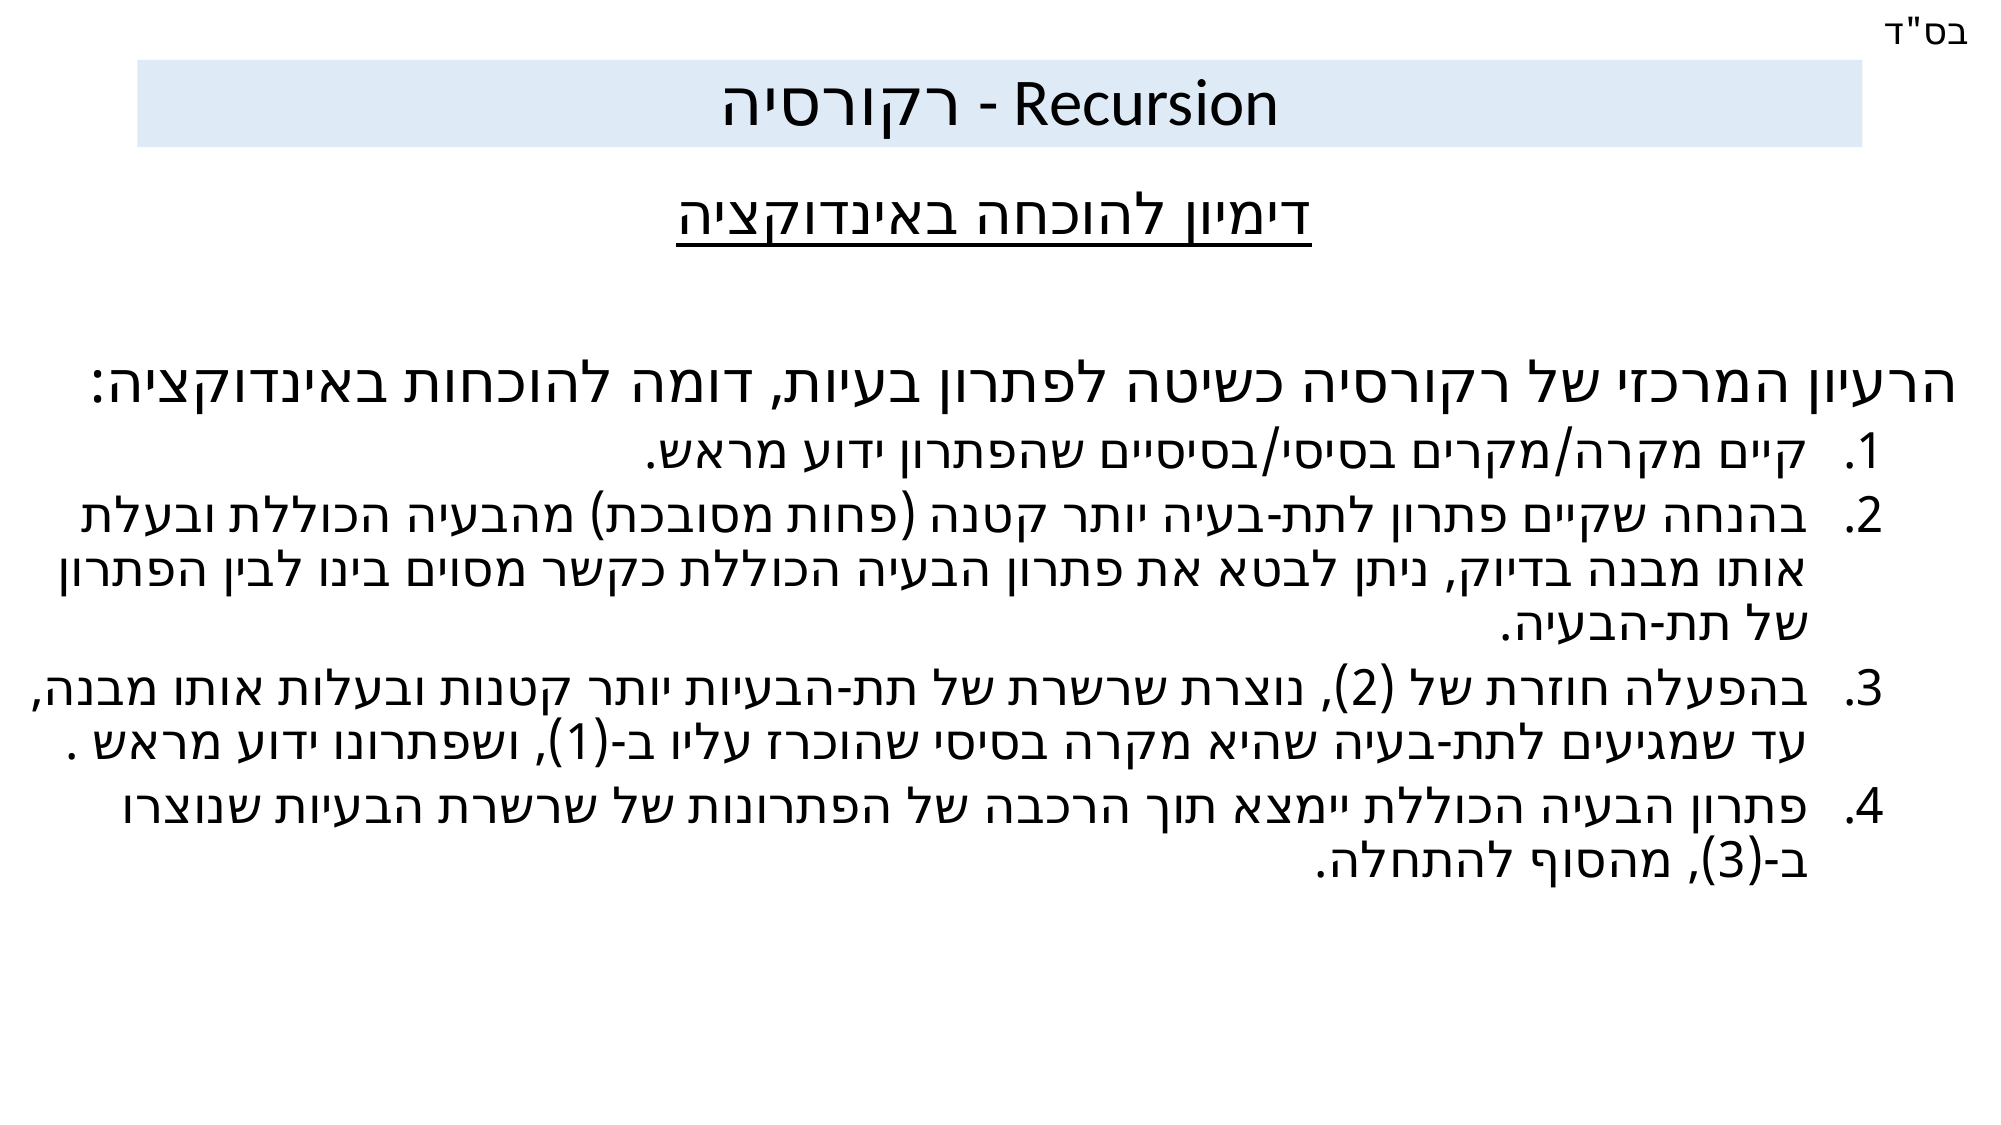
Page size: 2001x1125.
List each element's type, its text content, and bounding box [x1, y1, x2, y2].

title Recursion - רקורסיה [137, 59, 1863, 148]
list דימיון להוכחה באינדוקציה הרעיון המרכזי של רקורסיה כשיטה לפתרון בעיות, דומה להוכחות באינדוקציה: קיים מקרה/מקרים בסיסי/בסיסיים שהפתרון ידוע מראש. בהנחה שקיים פתרון לתת-בעיה יותר קטנה (פחות מסובכת) מהבעיה הכוללת ובעלת אותו מבנה בדיוק, ניתן לבטא את פתרון הבעיה הכוללת כקשר מסוים בינו לבין הפתרון של תת-הבעיה. בהפעלה חוזרת של (2), נוצרת שרשרת של תת-הבעיות יותר קטנות ובעלות אותו מבנה, עד שמגיעים לתת-בעיה שהיא מקרה בסיסי שהוכרז עליו ב-(1), ושפתרונו ידוע מראש . פתרון הבעיה הכוללת יימצא תוך הרכבה של הפתרונות של שרשרת הבעיות שנוצרו ב-(3), מהסוף להתחלה. [13, 177, 1975, 1086]
